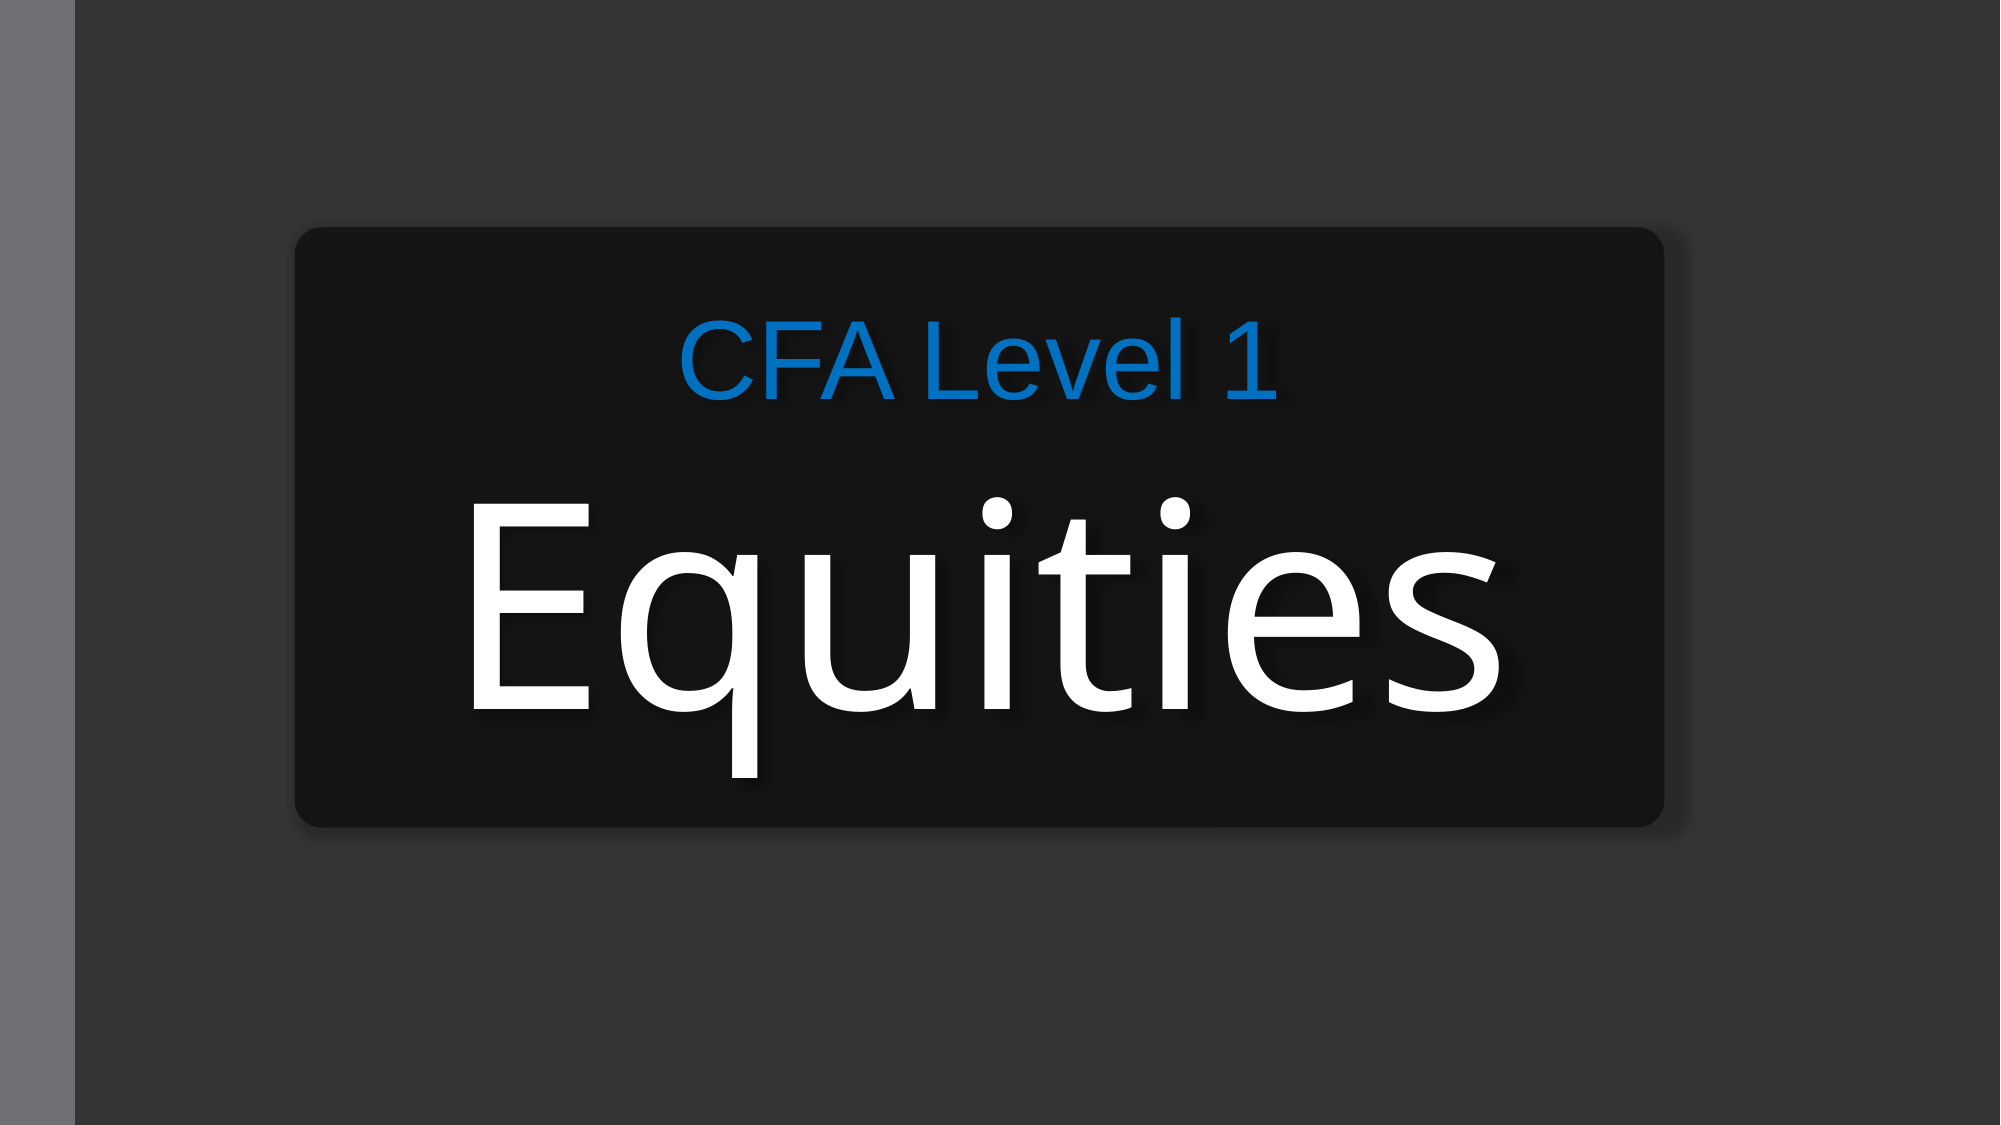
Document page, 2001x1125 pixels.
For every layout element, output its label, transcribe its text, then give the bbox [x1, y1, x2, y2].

text_box CFA Level 1 Equities [293, 226, 1666, 829]
